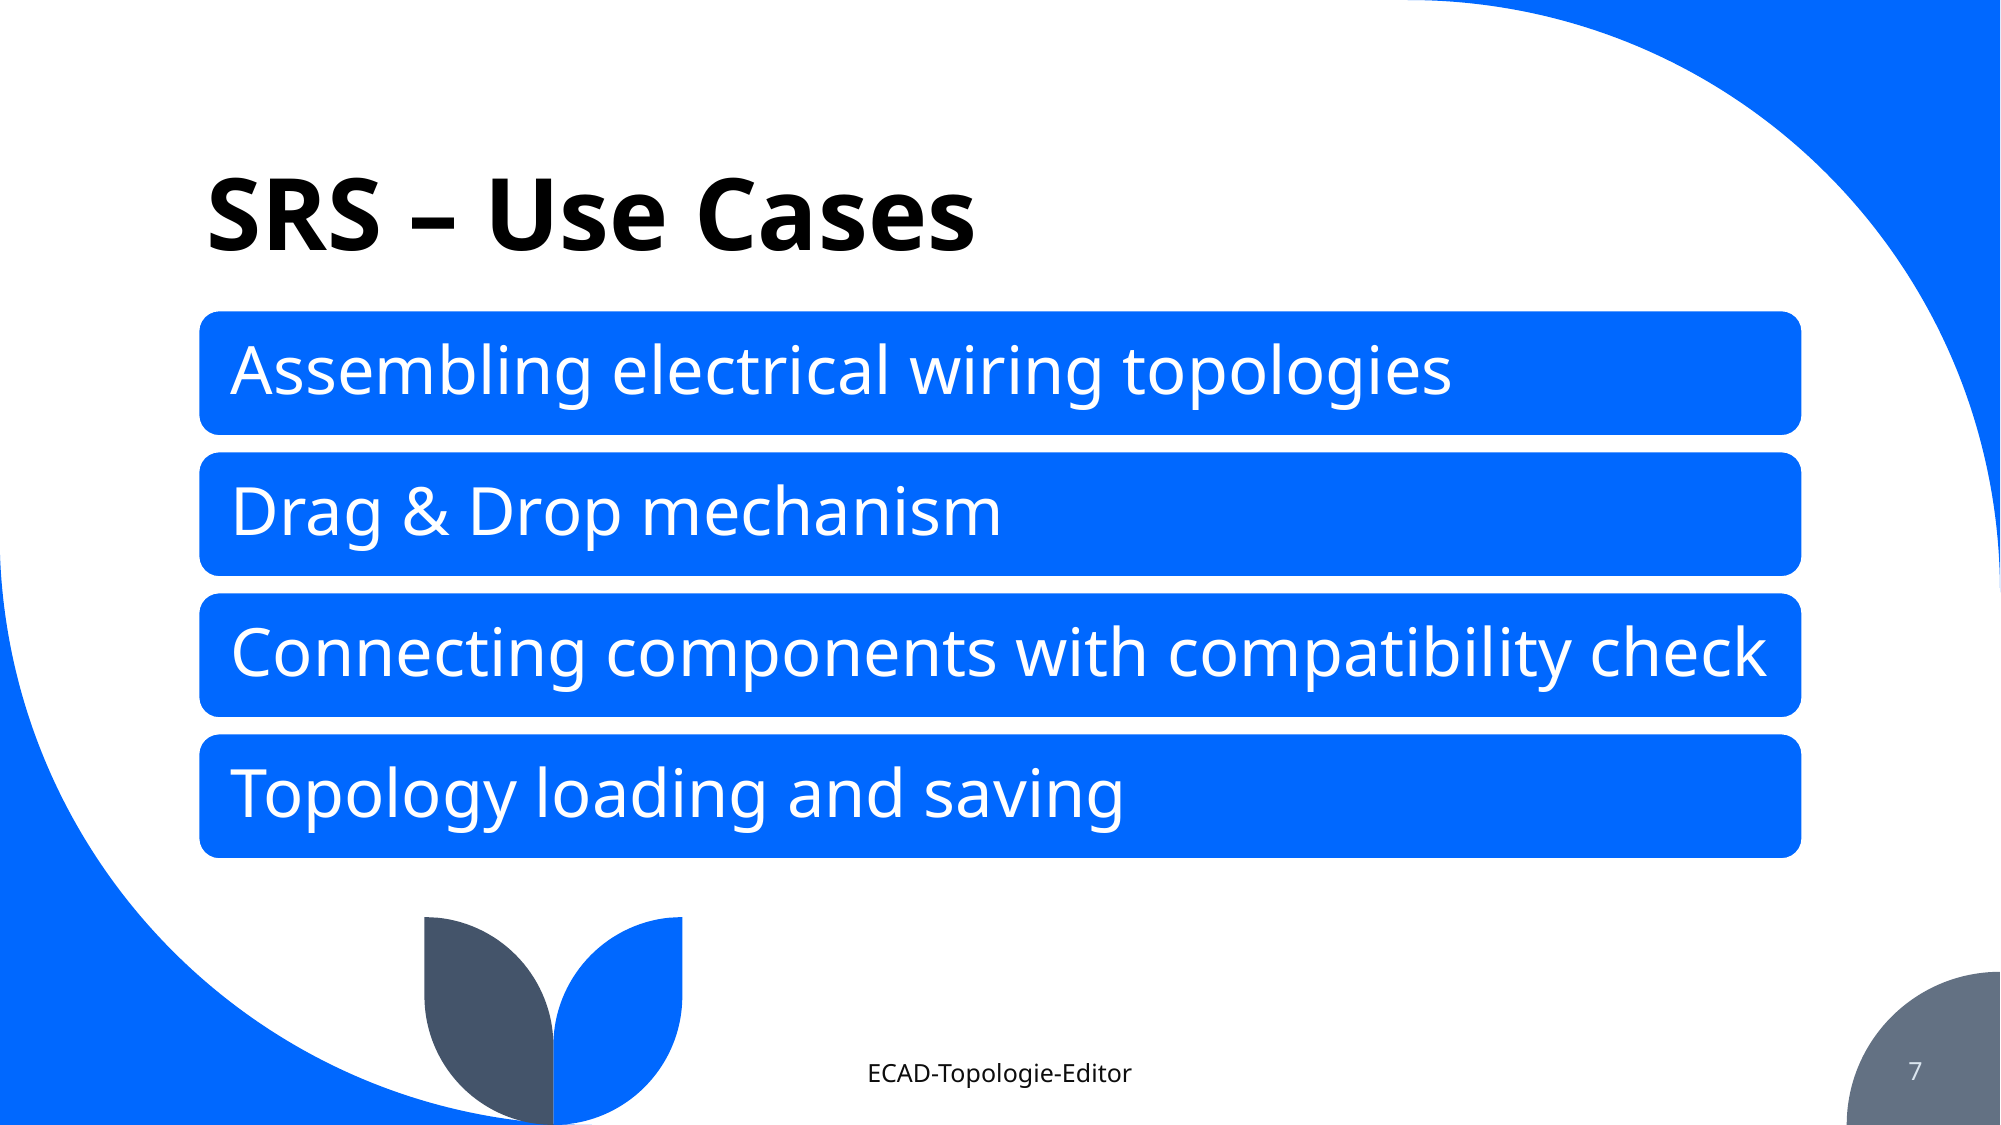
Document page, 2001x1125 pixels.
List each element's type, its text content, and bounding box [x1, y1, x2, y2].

footer ECAD-Topologie-Editor [662, 1042, 1338, 1103]
slide_number 7 [1665, 1042, 1938, 1103]
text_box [198, 308, 1803, 861]
title SRS – Use Cases [191, 62, 1796, 280]
